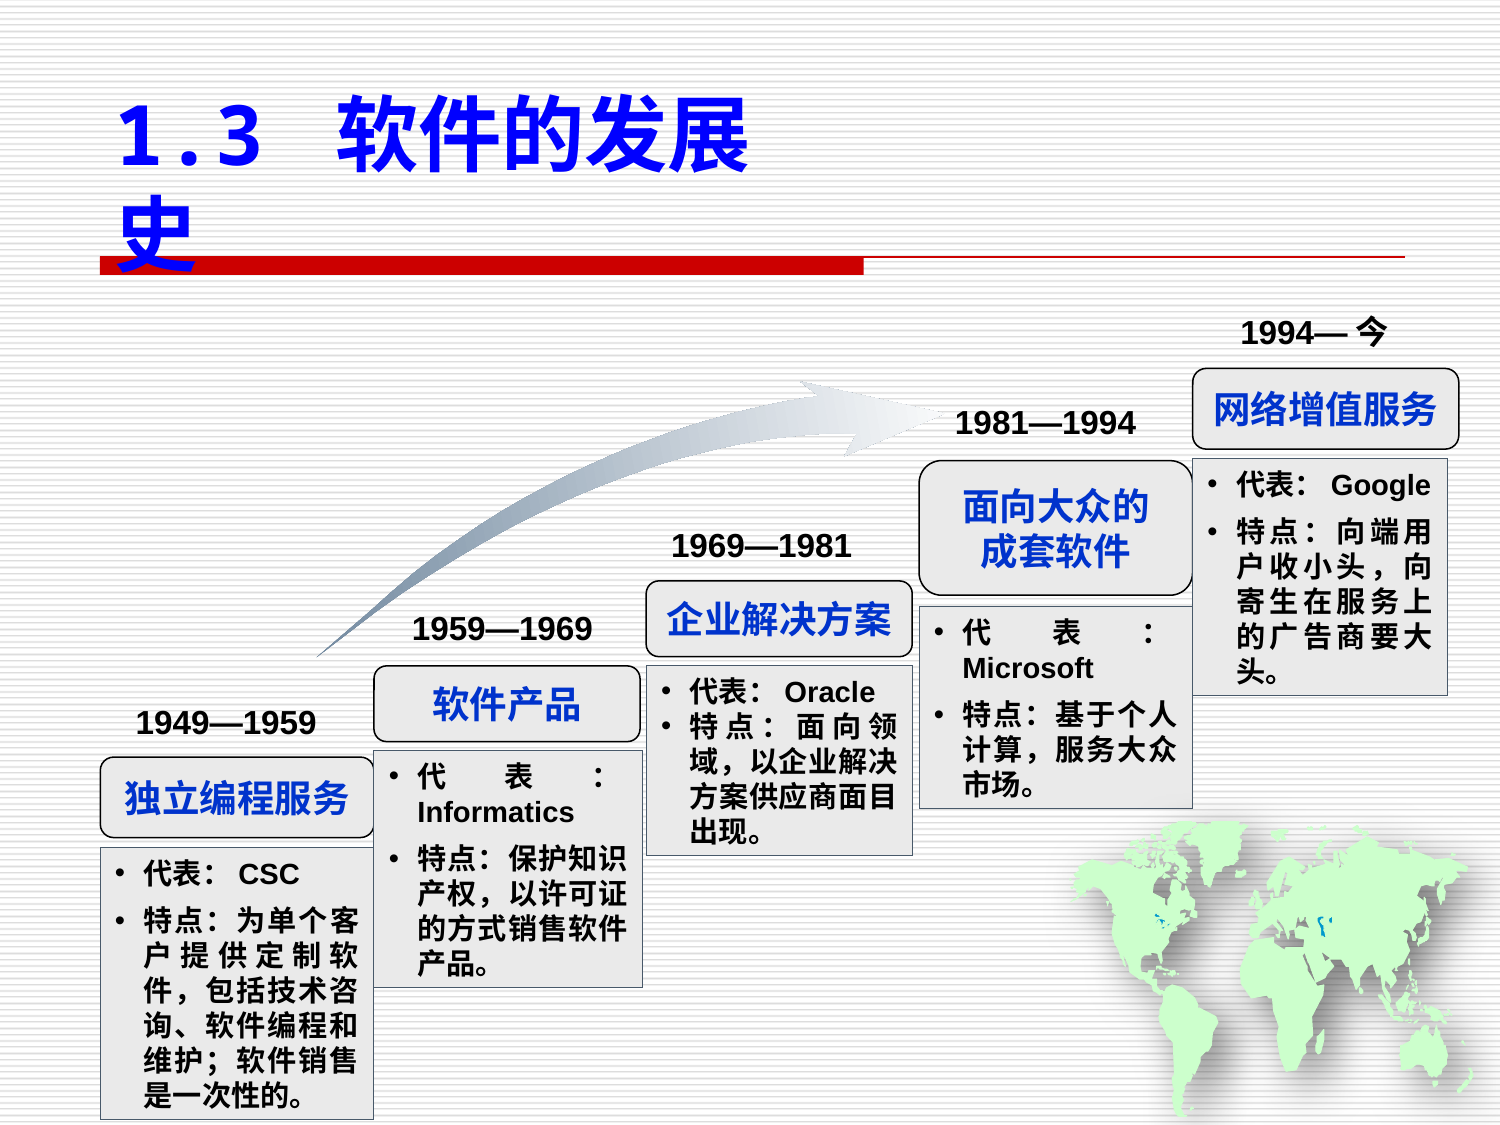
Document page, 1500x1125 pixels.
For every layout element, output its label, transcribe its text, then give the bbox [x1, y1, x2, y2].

text_box 代表：Oracle 特点：面向领域，以企业解决方案供应商面目出现。 [646, 665, 913, 856]
text_box 代表：Google 特点：向端用户收小头，向寄生在服务上的广告商要大头。 [1192, 458, 1448, 696]
text_box 1981—1994 [940, 394, 1161, 449]
picture [0, 0, 1500, 1125]
text_box 1949—1959 [120, 693, 341, 749]
text_box 1994—今 [1225, 304, 1412, 359]
text_box 软件产品 [373, 665, 641, 742]
text_box 1969—1981 [656, 516, 877, 572]
text_box 企业解决方案 [646, 580, 913, 657]
text_box 1.3 软件的发展史 [100, 75, 839, 290]
text_box 代表：Informatics 特点：保护知识产权，以许可证的方式销售软件产品。 [373, 750, 643, 988]
text_box [316, 381, 940, 658]
text_box 网络增值服务 [1192, 368, 1459, 450]
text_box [100, 756, 375, 1109]
text_box 面向大众的 成套软件 [919, 460, 1192, 596]
text_box 代表：Microsoft 特点：基于个人计算，服务大众市场。 [919, 606, 1193, 809]
text_box 1959—1969 [397, 600, 618, 655]
